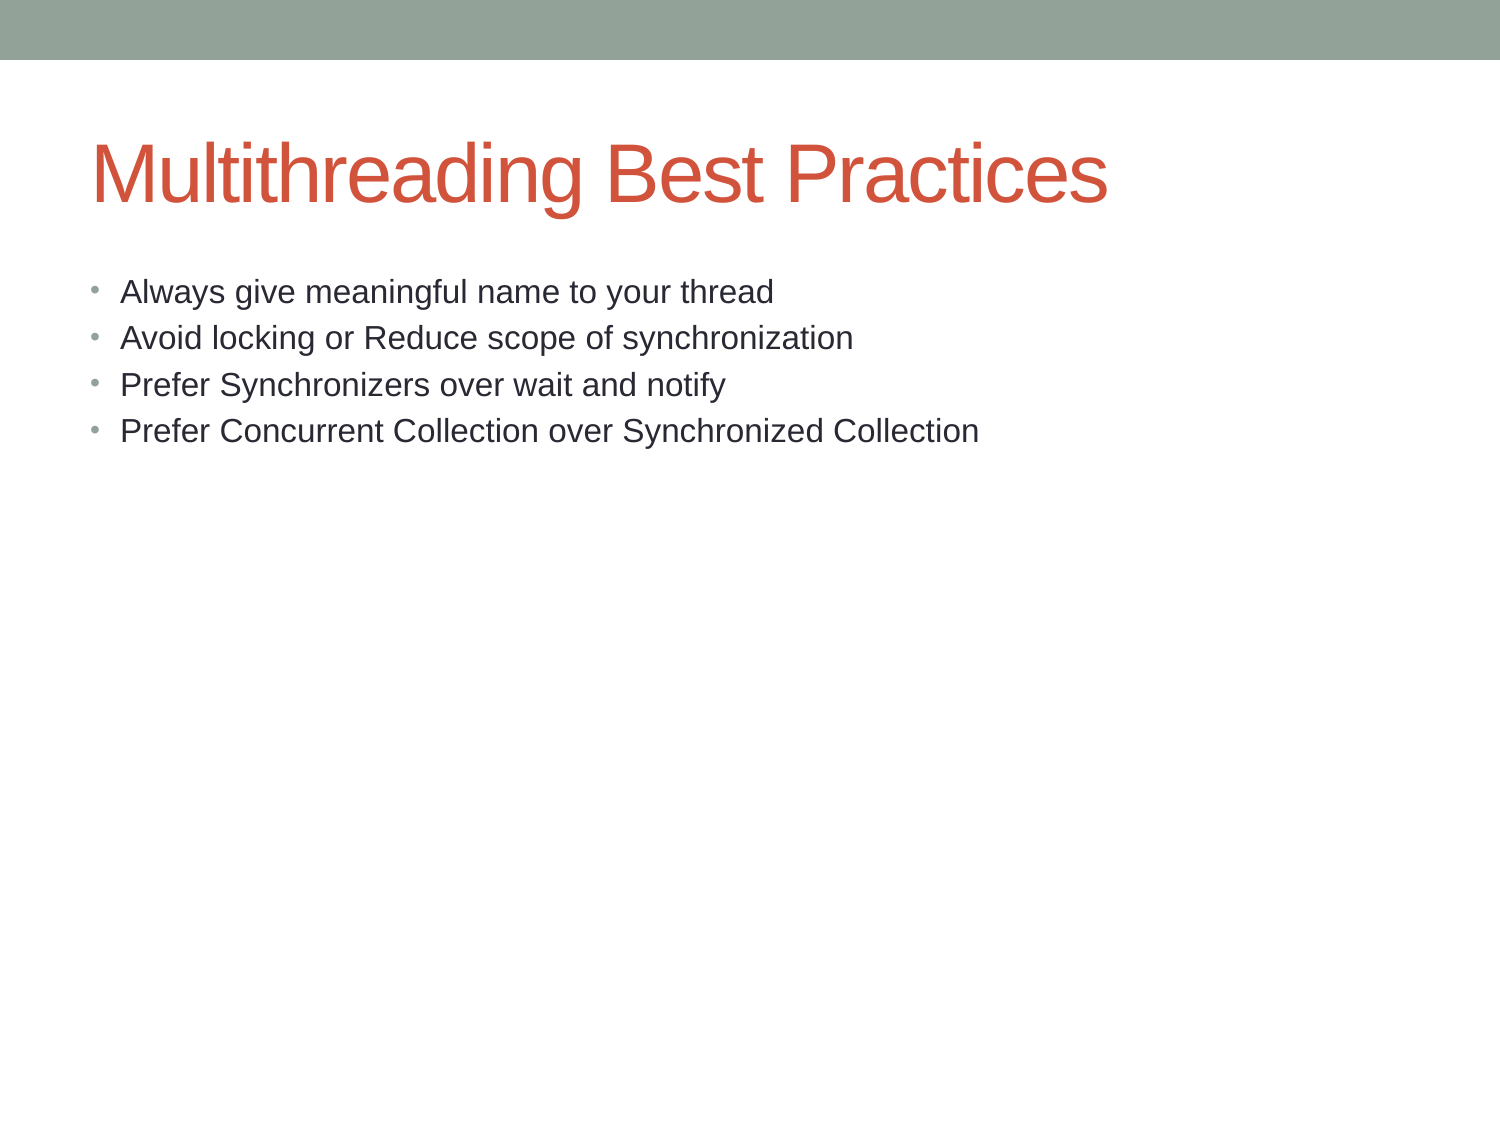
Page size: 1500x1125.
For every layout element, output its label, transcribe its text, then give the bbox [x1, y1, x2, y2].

title Multithreading Best Practices [75, 87, 1425, 250]
list Always give meaningful name to your thread Avoid locking or Reduce scope of synchronization Prefer Synchronizers over wait and notify Prefer Concurrent Collection over Synchronized Collection [75, 262, 1425, 1063]
